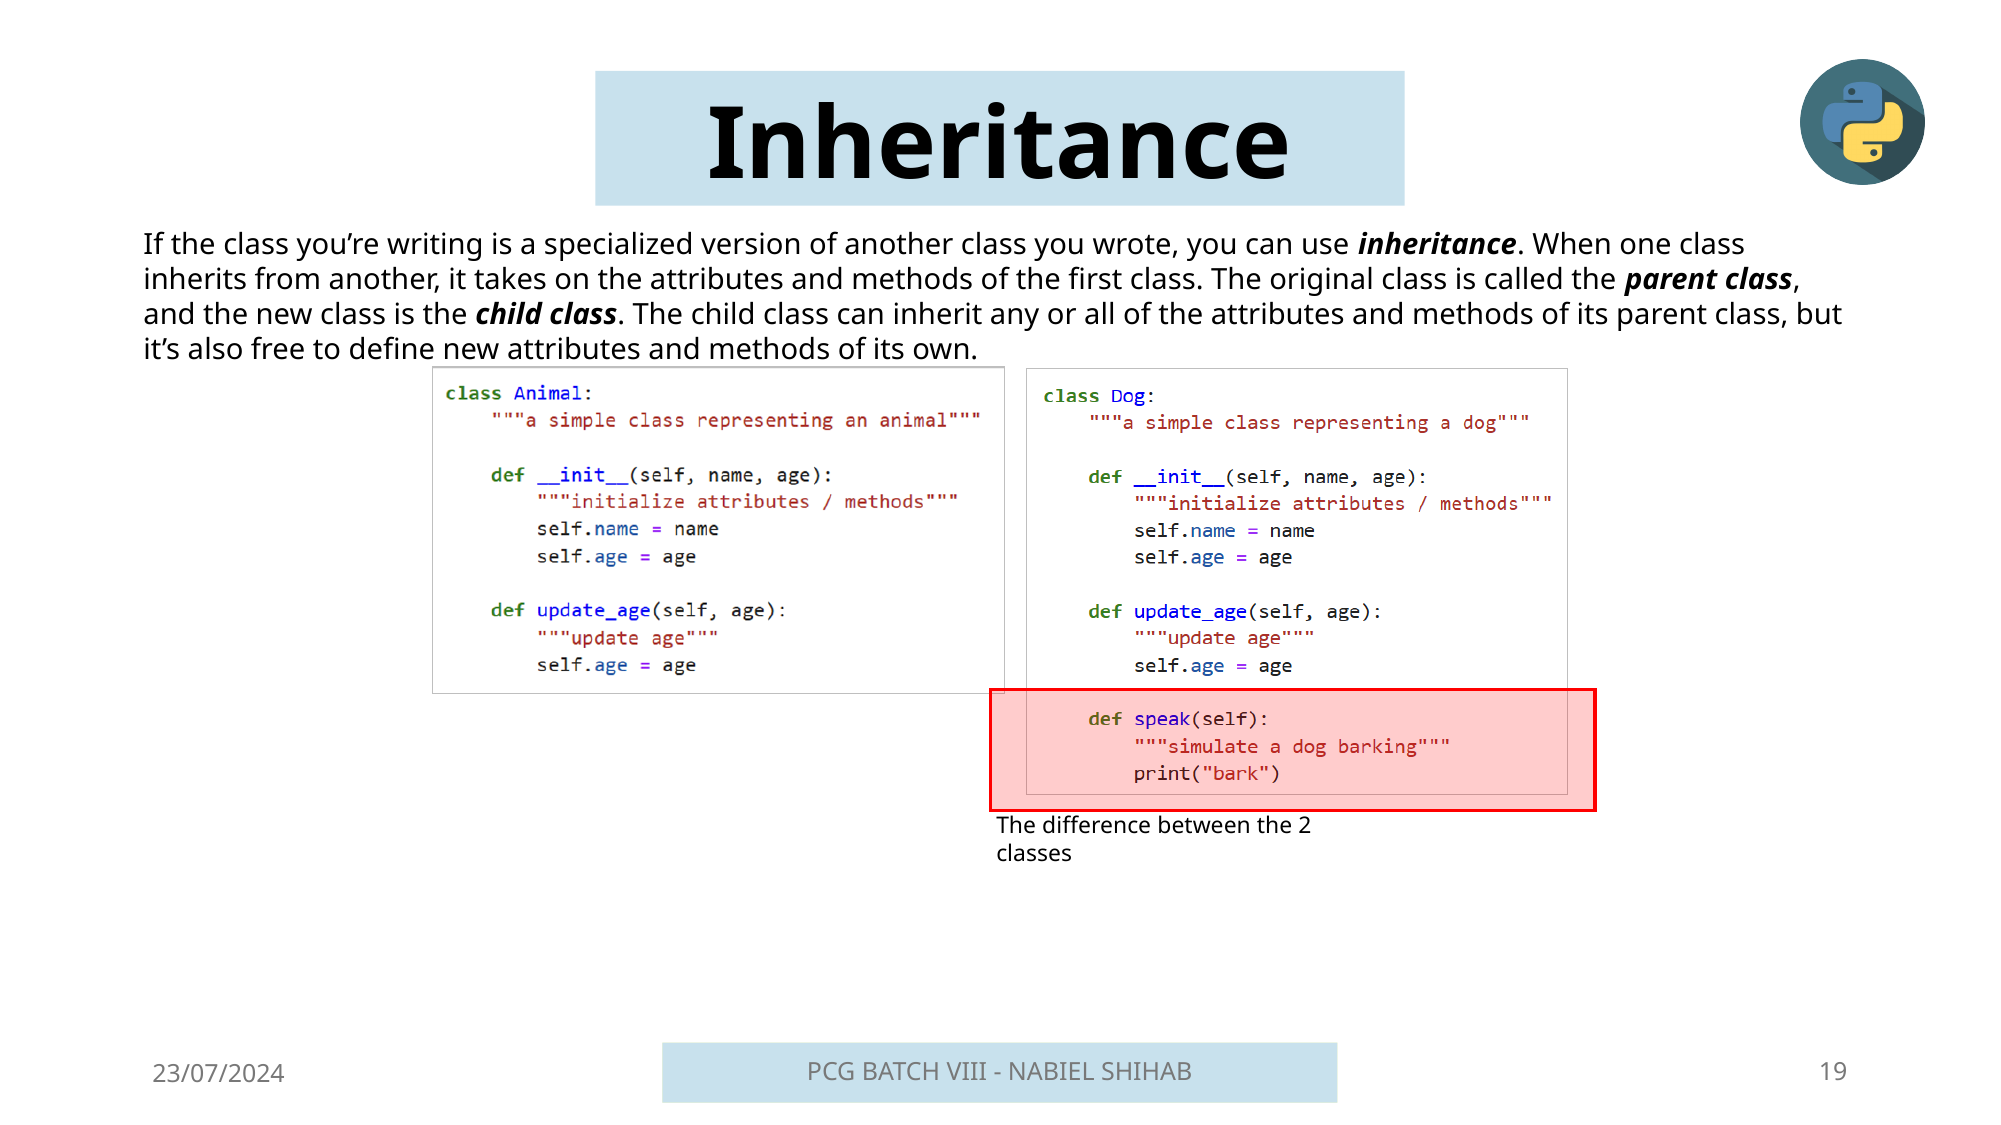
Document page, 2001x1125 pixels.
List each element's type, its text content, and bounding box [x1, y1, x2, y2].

slide_number 19 [1412, 1042, 1863, 1103]
text_box The difference between the 2 classes [981, 803, 1384, 874]
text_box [432, 365, 1568, 795]
text_box If the class you’re writing is a specialized version of another class you wrote, you can use inheritance. When one class inherits from another, it takes on the attributes and methods of the first class. The original class is called the parent class, and the new class is the child class. The child class can inherit any or all of the attributes and methods of its parent class, but it’s also free to define new attributes and methods of its own. [128, 218, 1863, 373]
footer PCG BATCH VIII - NABIEL SHIHAB [662, 1042, 1338, 1103]
text_box Inheritance [595, 70, 1405, 206]
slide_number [137, 1042, 588, 1103]
text_box [989, 688, 1597, 812]
